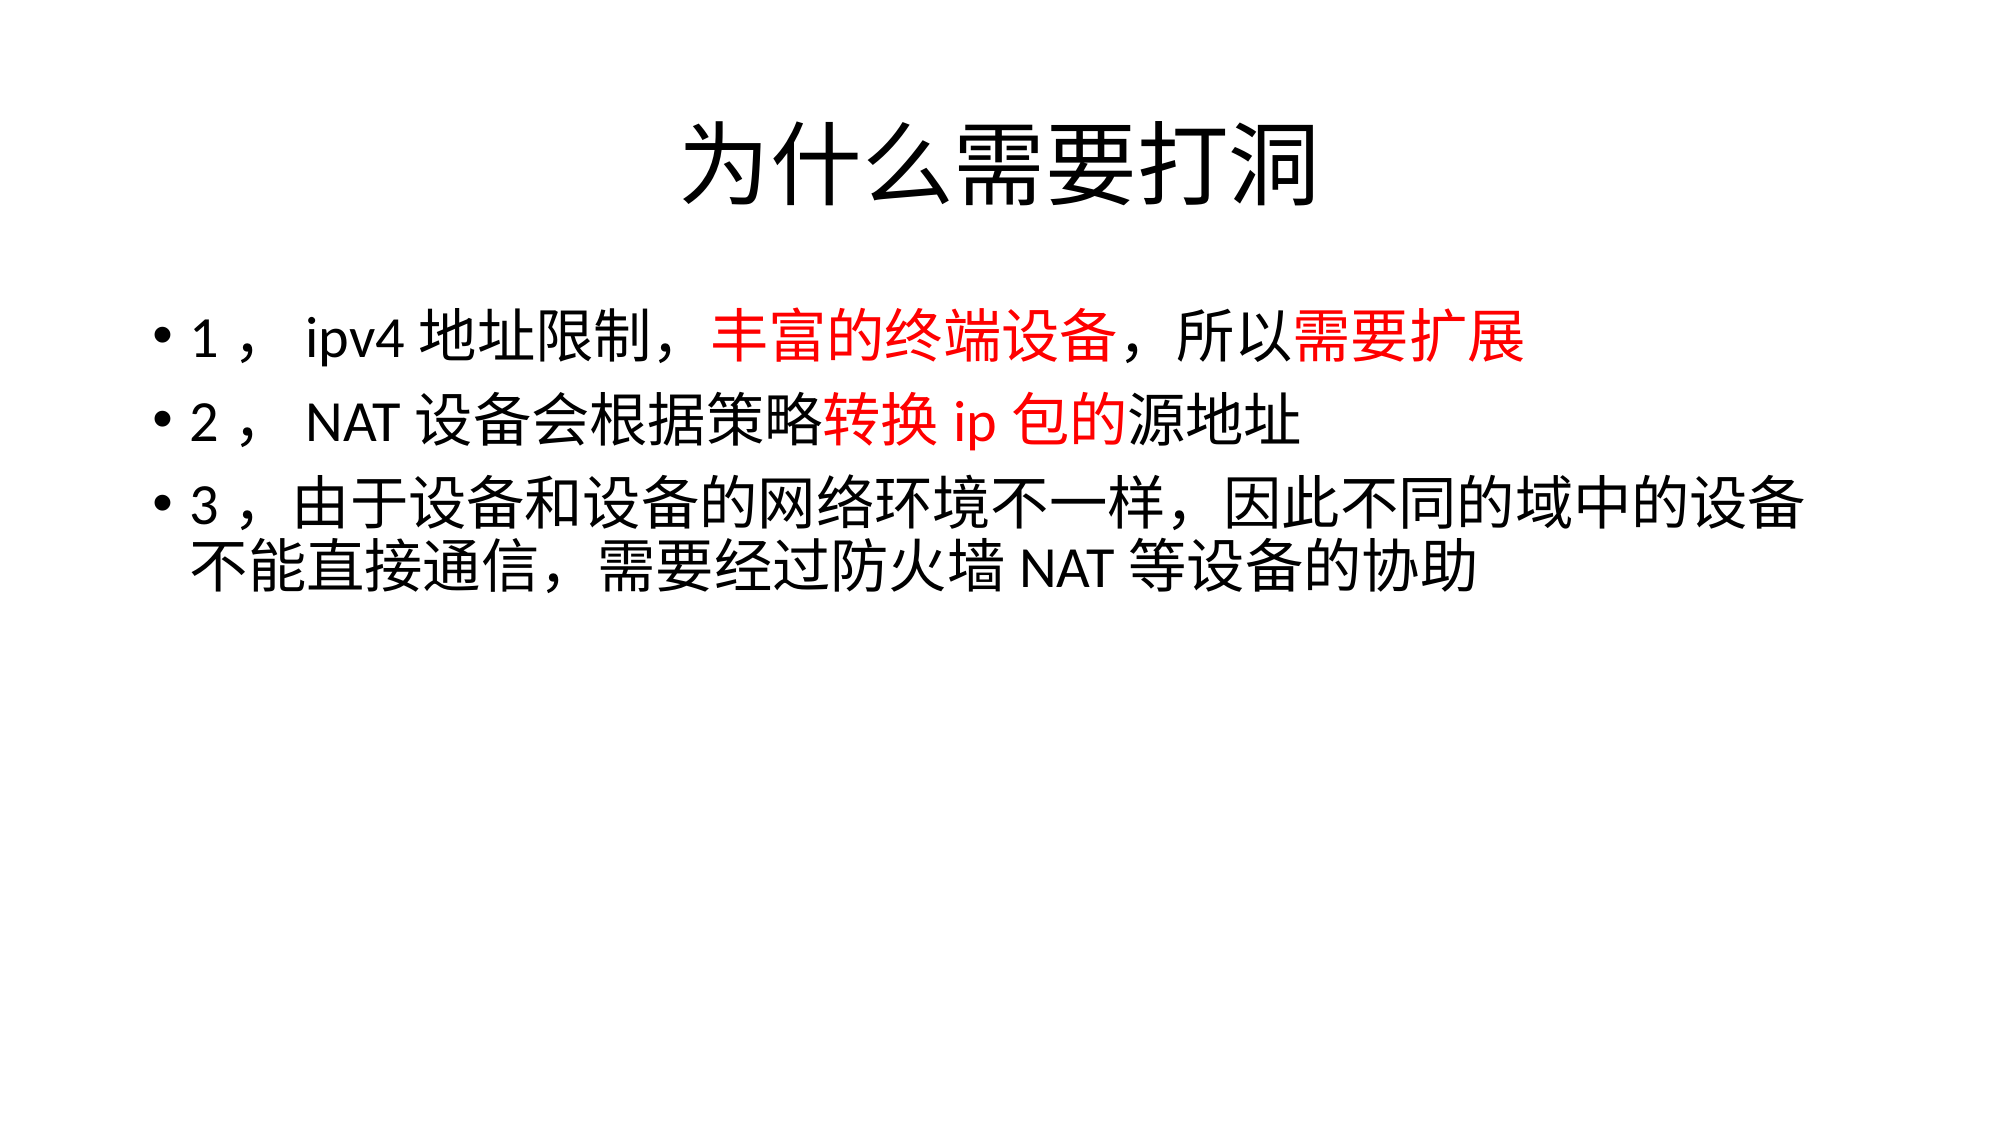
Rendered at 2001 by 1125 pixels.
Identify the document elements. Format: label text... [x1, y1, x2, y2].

title 为什么需要打洞 [137, 59, 1863, 278]
list 1，ipv4地址限制，丰富的终端设备，所以需要扩展 2，NAT设备会根据策略转换ip包的源地址 3，由于设备和设备的网络环境不一样，因此不同的域中的设备不能直接通信，需要经过防火墙NAT等设备的协助 [137, 299, 1863, 1014]
